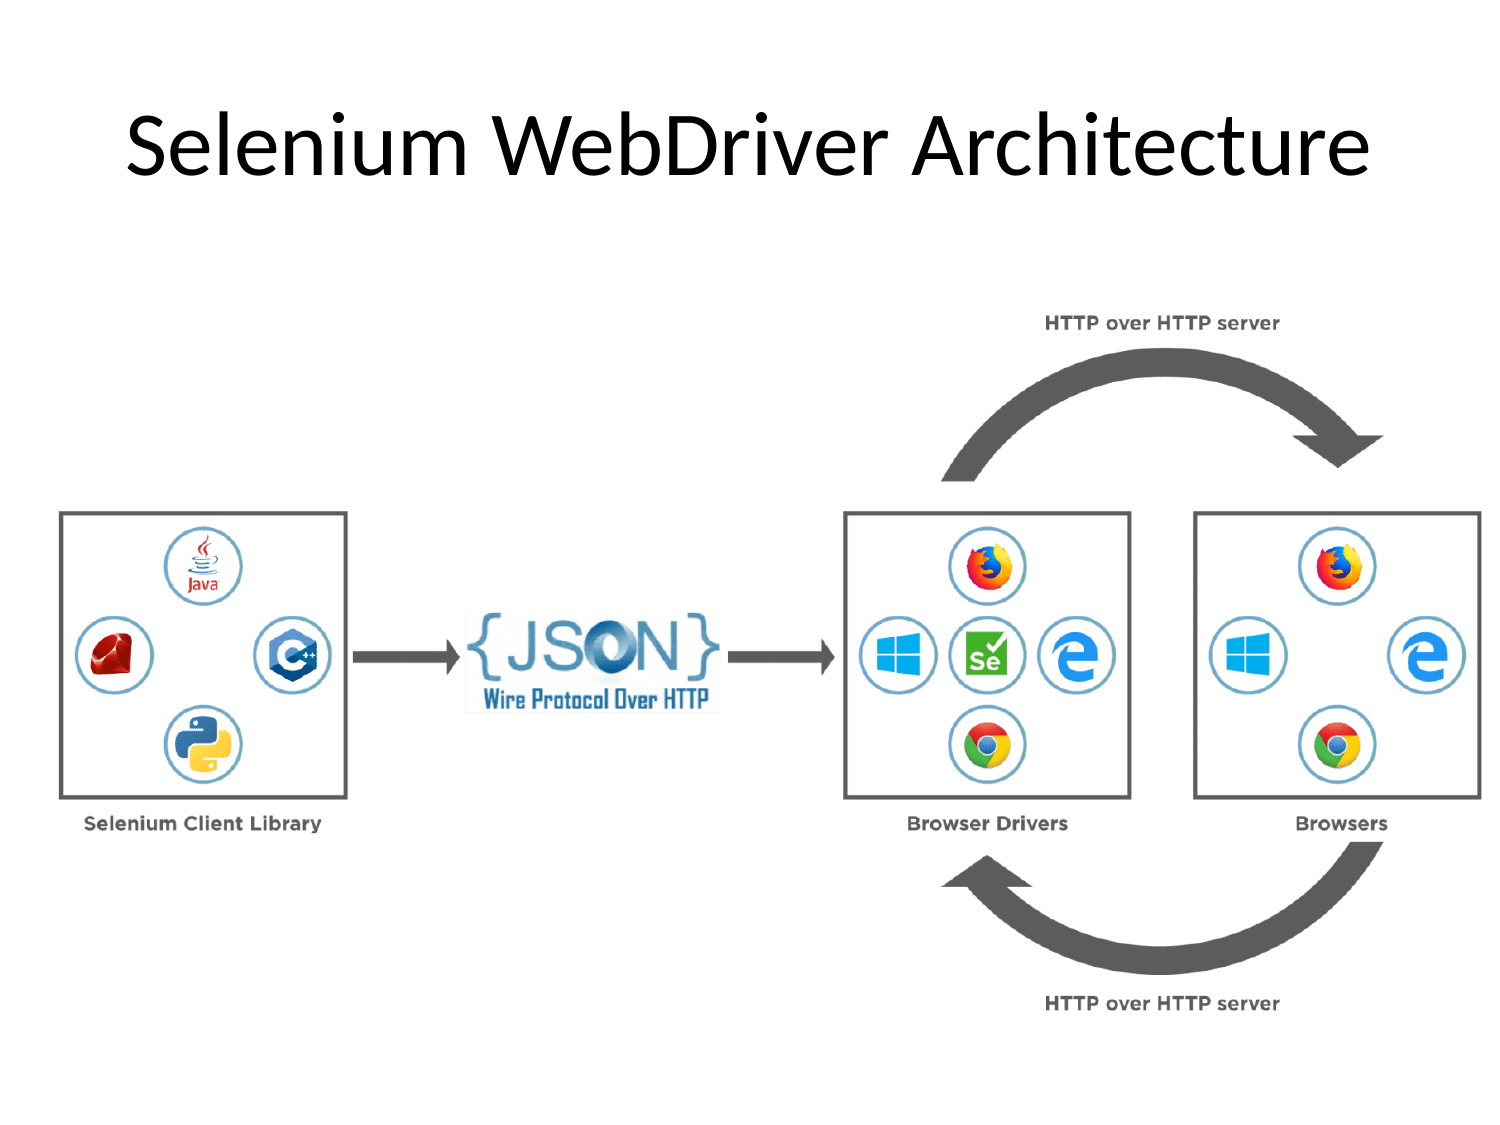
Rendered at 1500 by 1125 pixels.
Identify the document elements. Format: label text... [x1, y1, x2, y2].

title Selenium WebDriver Architecture [75, 45, 1425, 233]
picture [25, 262, 1500, 1063]
